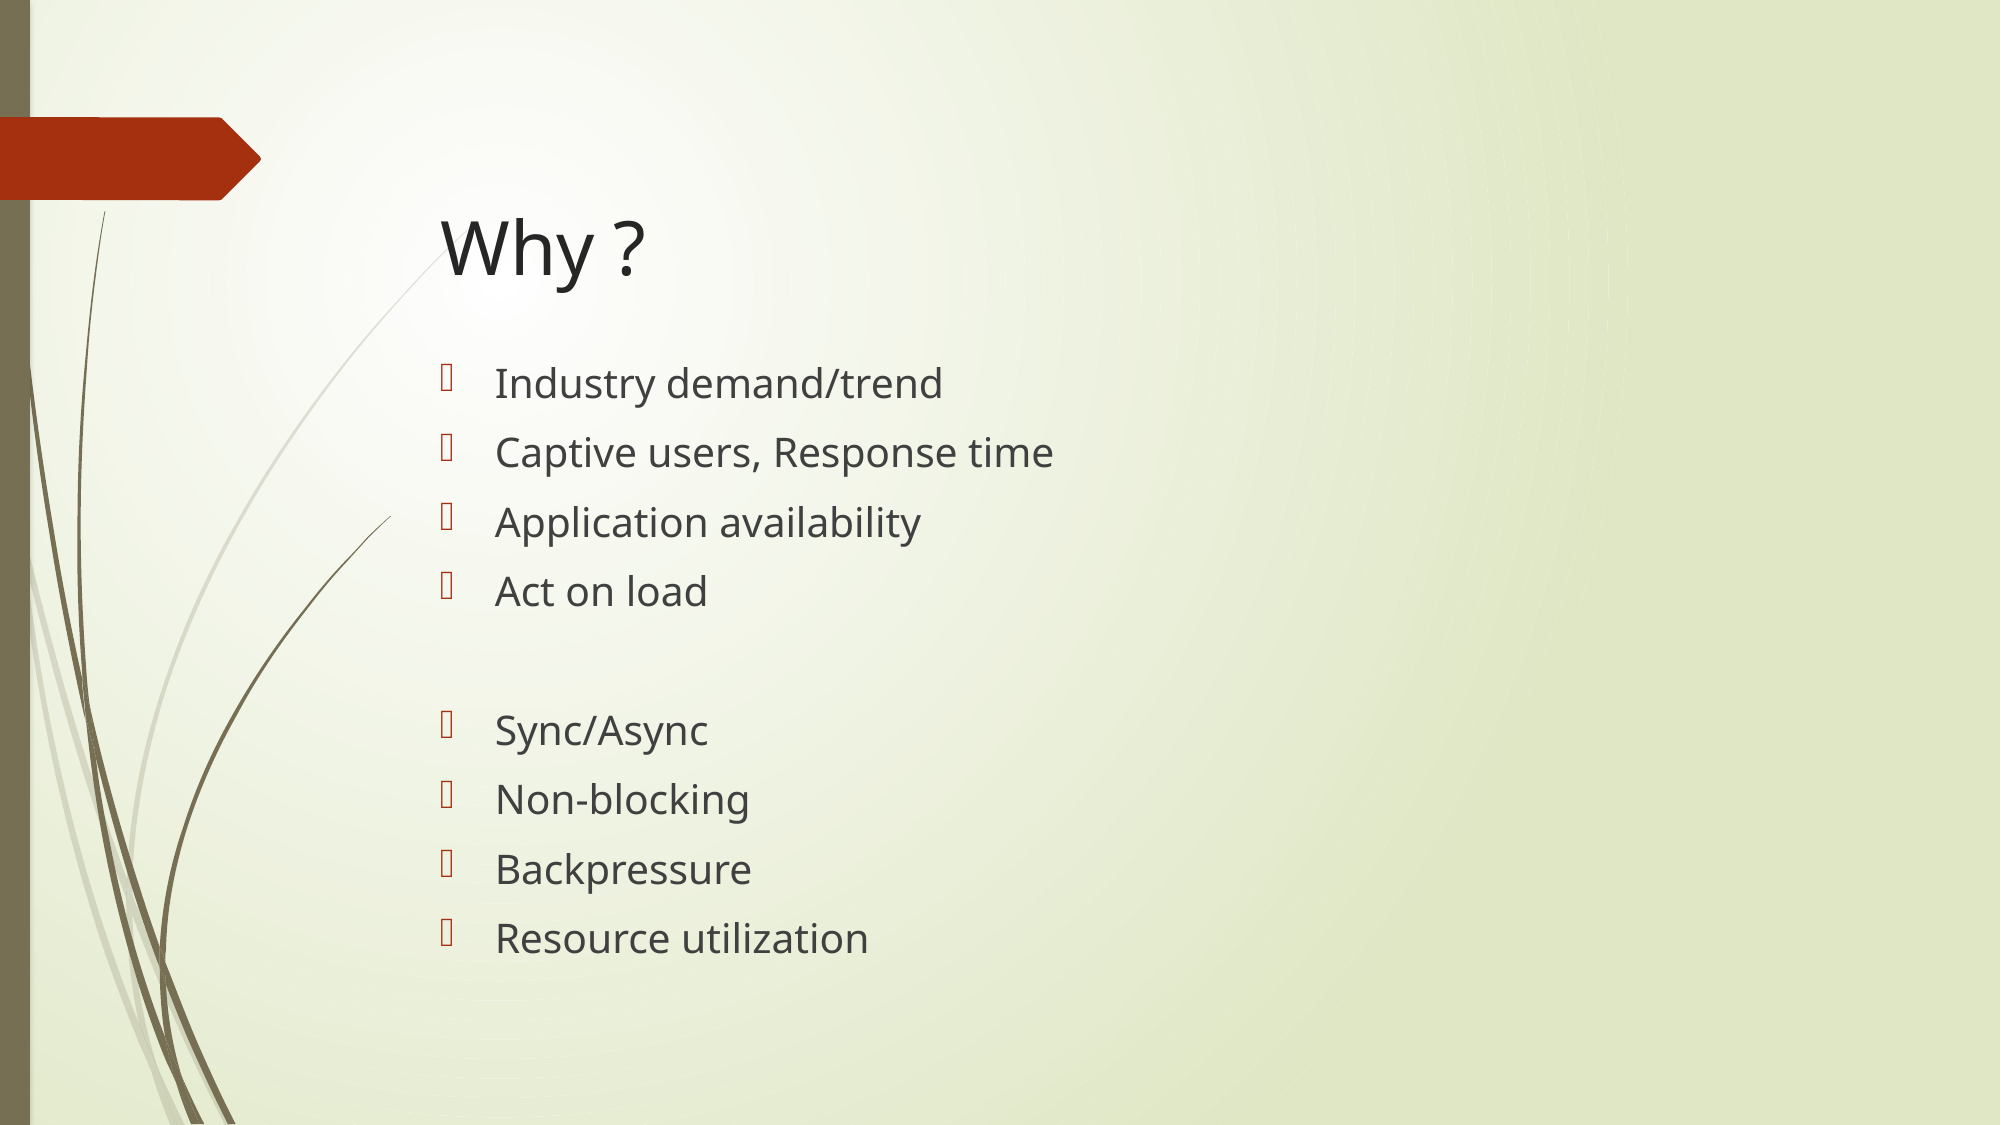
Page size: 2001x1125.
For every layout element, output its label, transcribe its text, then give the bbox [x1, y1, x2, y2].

title Why ? [425, 102, 1888, 313]
list Industry demand/trend Captive users, Response time Application availability Act on load Sync/Async Non-blocking Backpressure Resource utilization [424, 350, 1888, 970]
